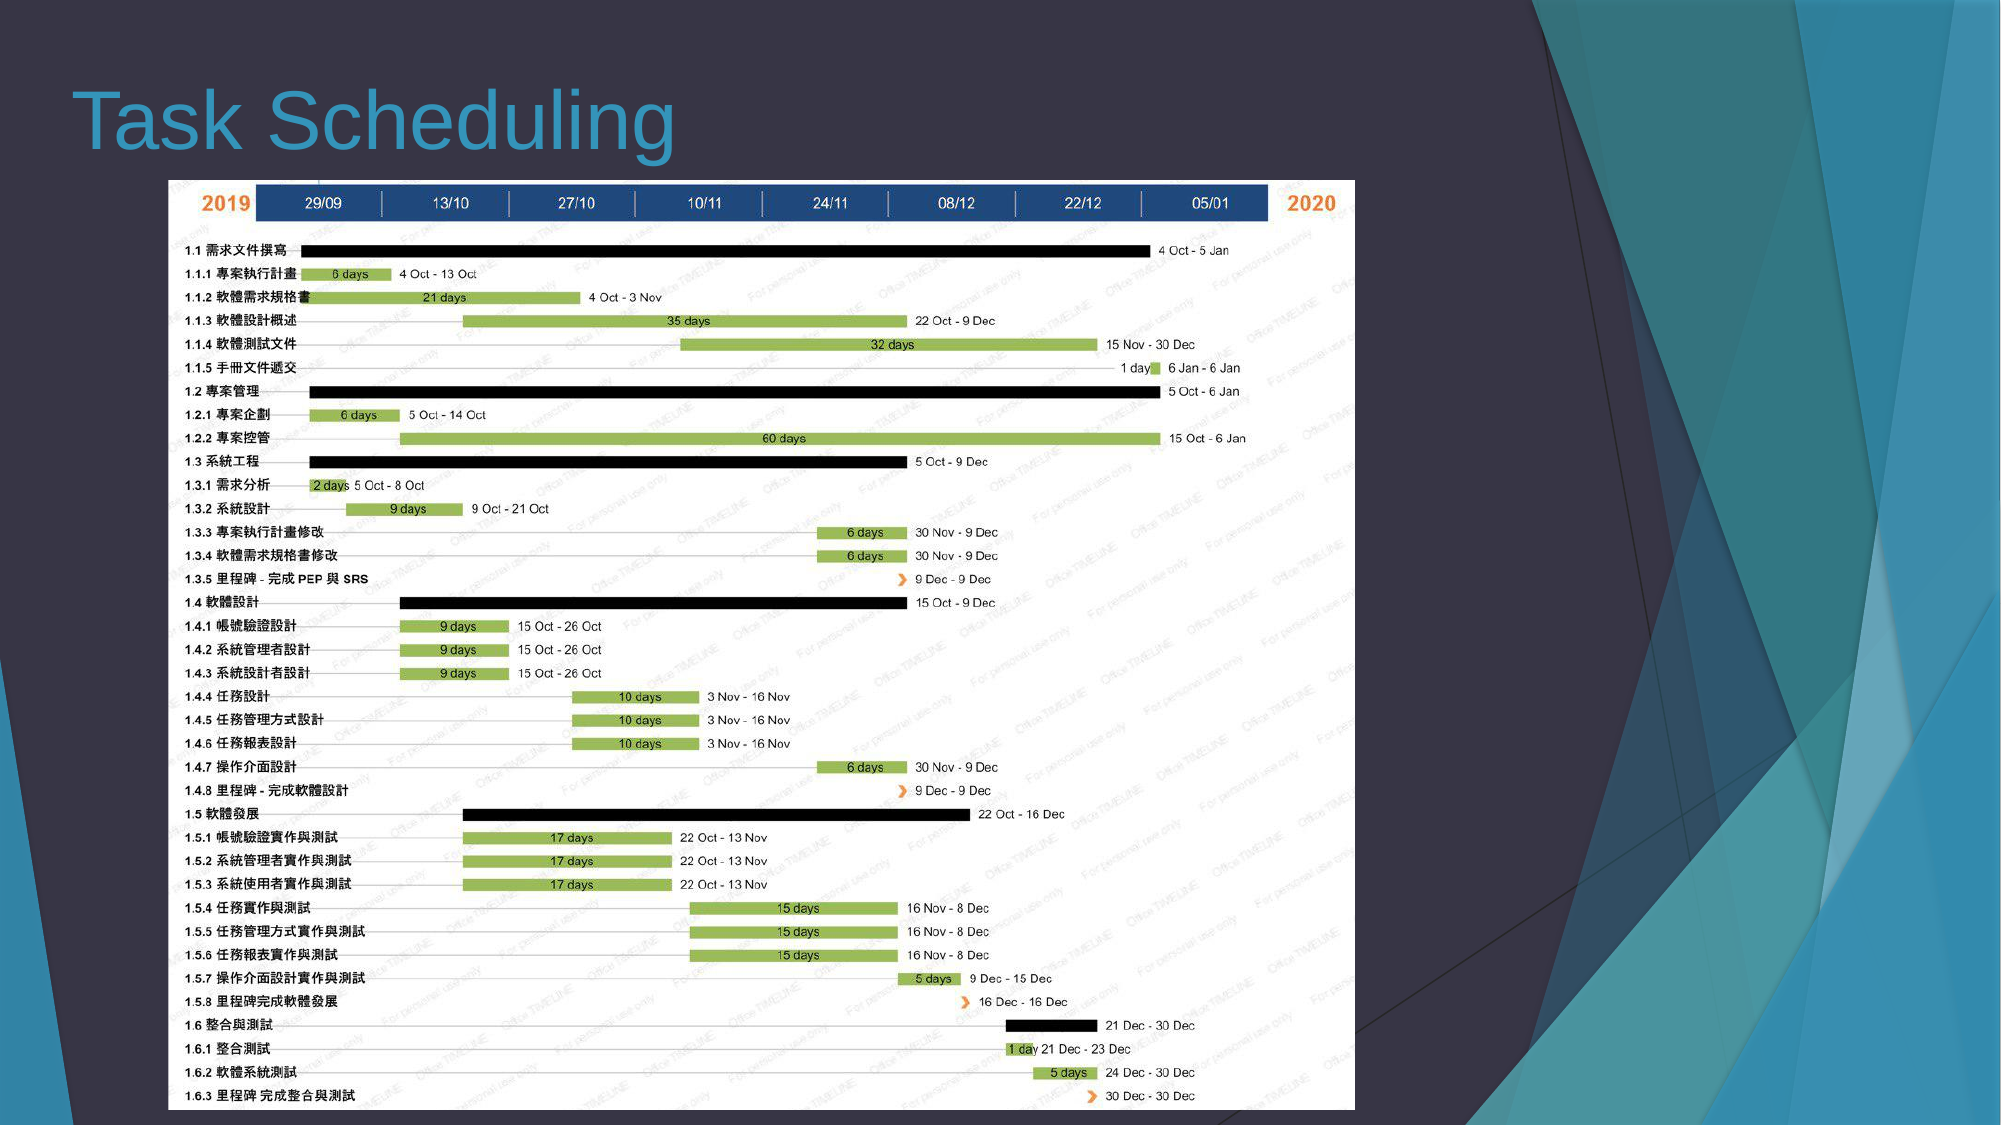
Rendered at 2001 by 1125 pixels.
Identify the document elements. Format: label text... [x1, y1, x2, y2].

title Task Scheduling [56, 58, 1467, 276]
picture [167, 179, 1356, 1111]
